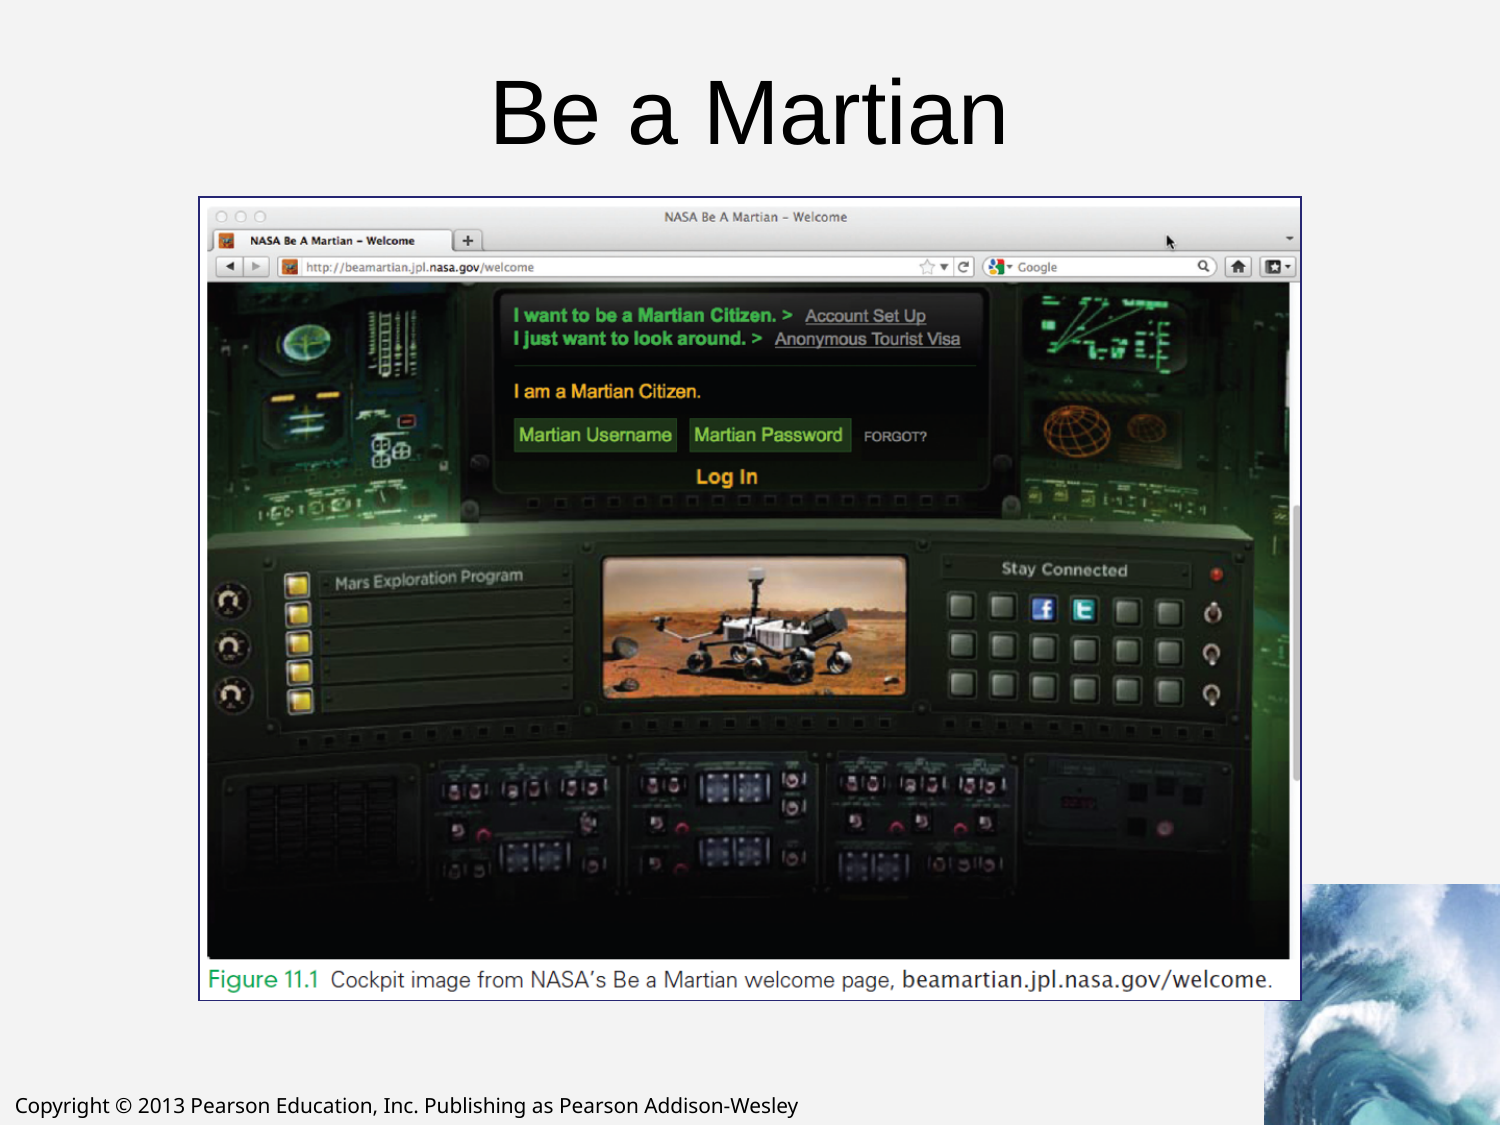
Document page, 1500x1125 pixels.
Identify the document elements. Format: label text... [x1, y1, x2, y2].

text_box Be a Martian [74, 45, 1425, 233]
picture [199, 197, 1500, 1125]
